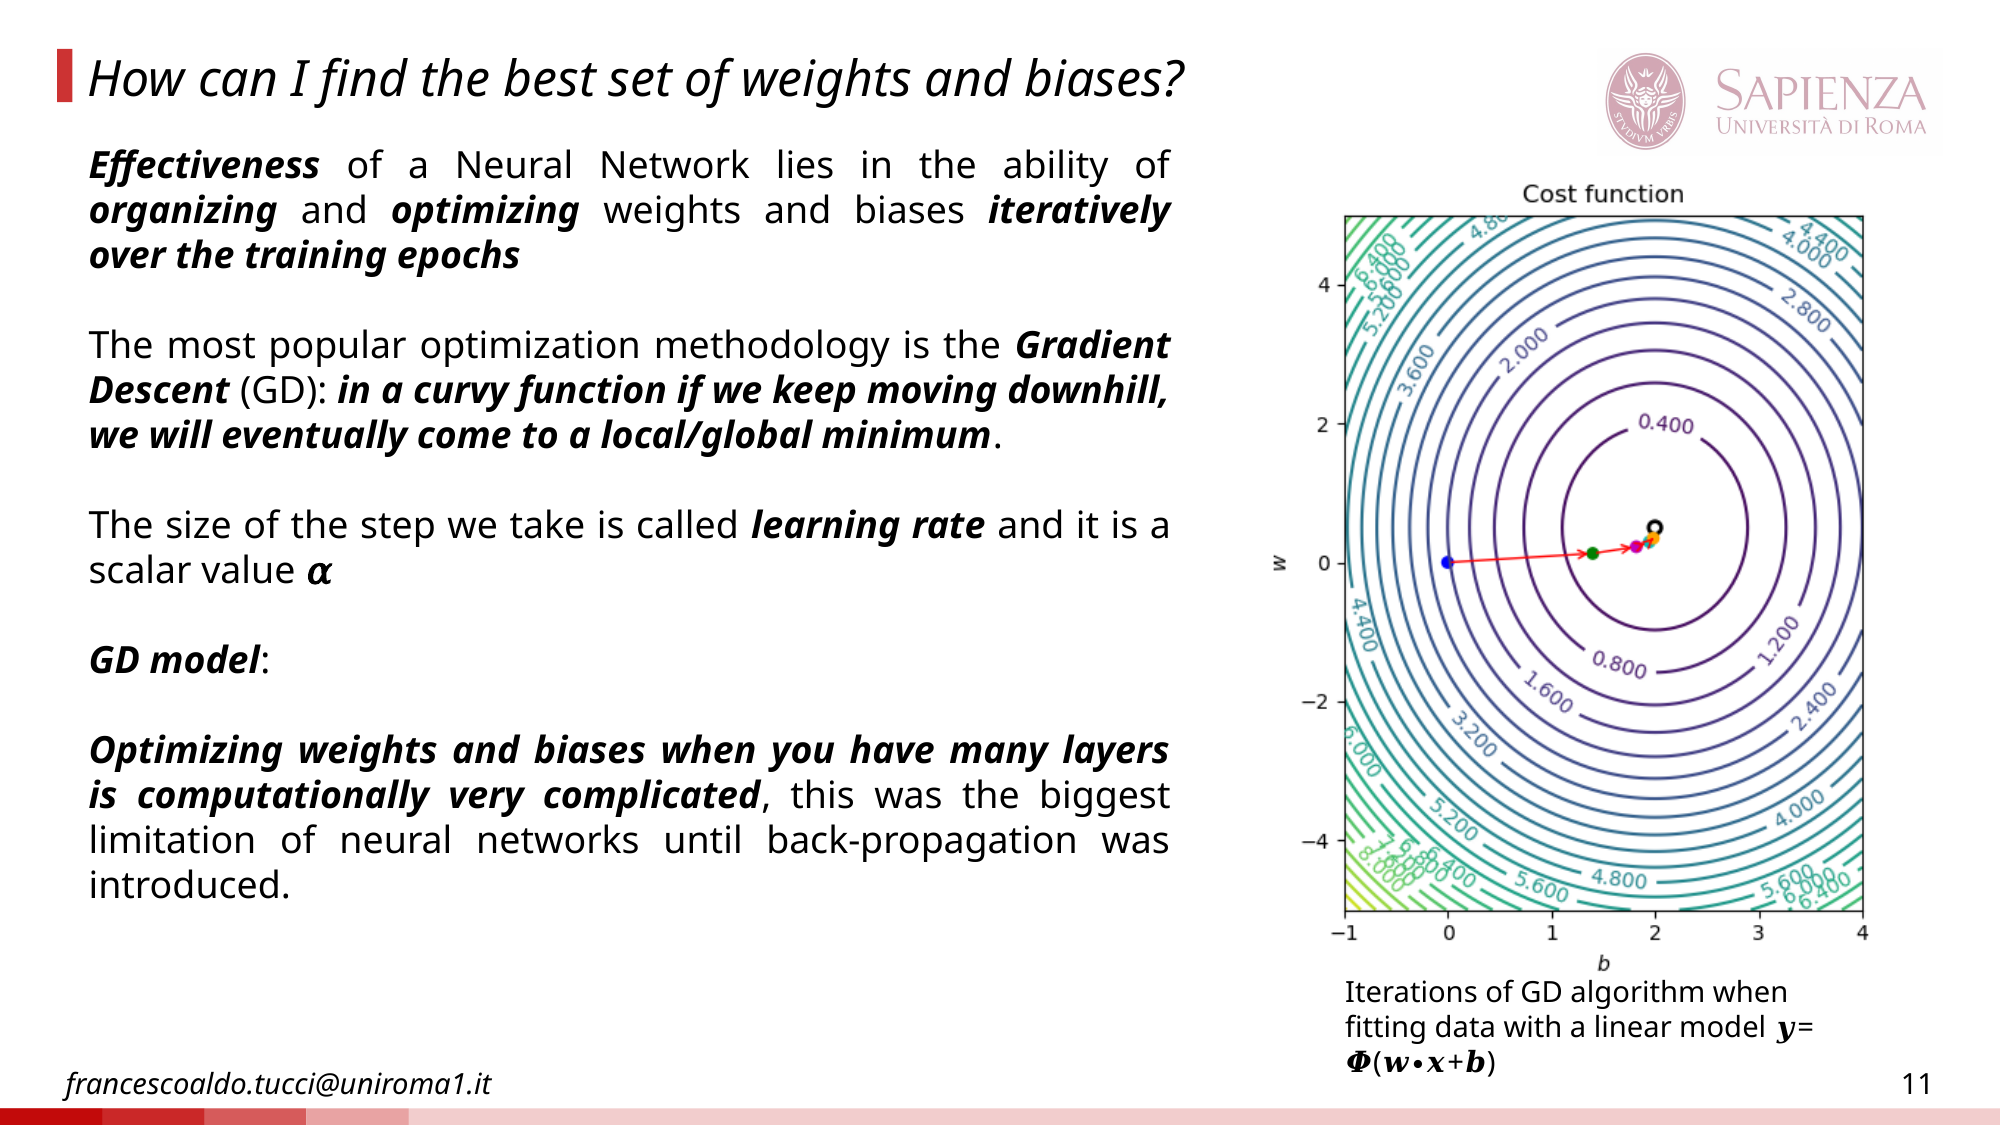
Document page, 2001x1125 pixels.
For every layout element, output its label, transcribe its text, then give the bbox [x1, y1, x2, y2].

picture [869, 835, 878, 851]
title How can I find the best set of weights and biases? [72, 46, 1216, 134]
text_box Iterations of GD algorithm when fitting data with a linear model 𝒚= 𝜱(𝒘∙𝒙+𝒃) [1330, 976, 1873, 1121]
picture [1014, 387, 1022, 399]
picture [869, 179, 1888, 976]
